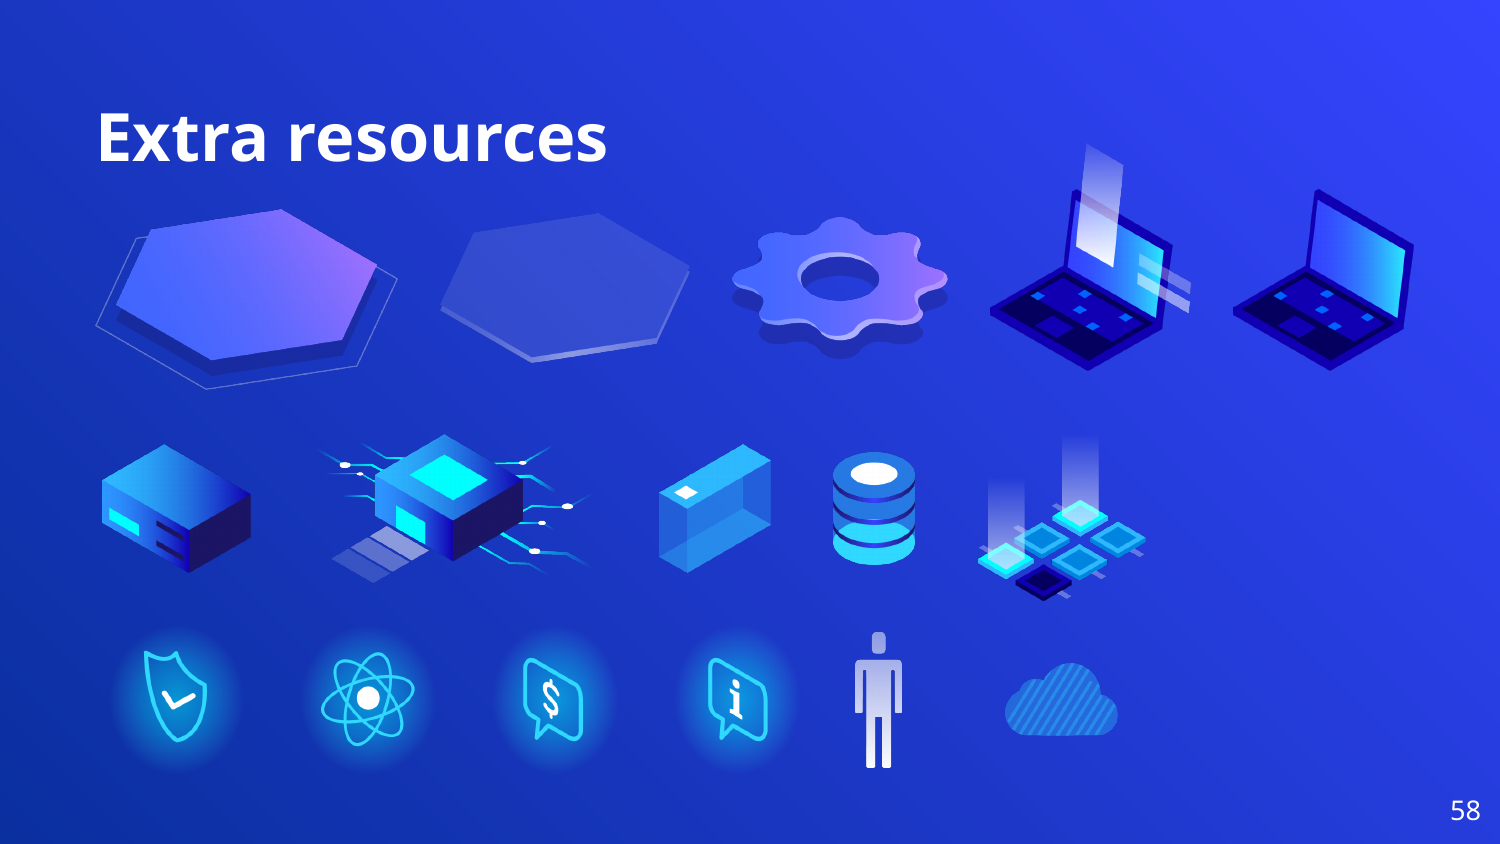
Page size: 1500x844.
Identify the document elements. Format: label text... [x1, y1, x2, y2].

picture [102, 443, 252, 574]
picture [94, 208, 398, 390]
picture [440, 213, 691, 364]
picture [1005, 663, 1118, 736]
picture [490, 624, 619, 775]
title Extra resources [95, 33, 1082, 175]
picture [990, 142, 1191, 371]
picture [659, 444, 771, 573]
picture [108, 624, 246, 775]
picture [977, 416, 1146, 601]
picture [1233, 189, 1415, 371]
slide_number 54 [1417, 210, 1421, 314]
picture [732, 217, 949, 359]
picture [833, 451, 915, 566]
picture [314, 434, 597, 583]
picture [299, 624, 437, 775]
picture [855, 631, 902, 768]
picture [672, 624, 802, 775]
slide_number 58 [1391, 779, 1482, 844]
